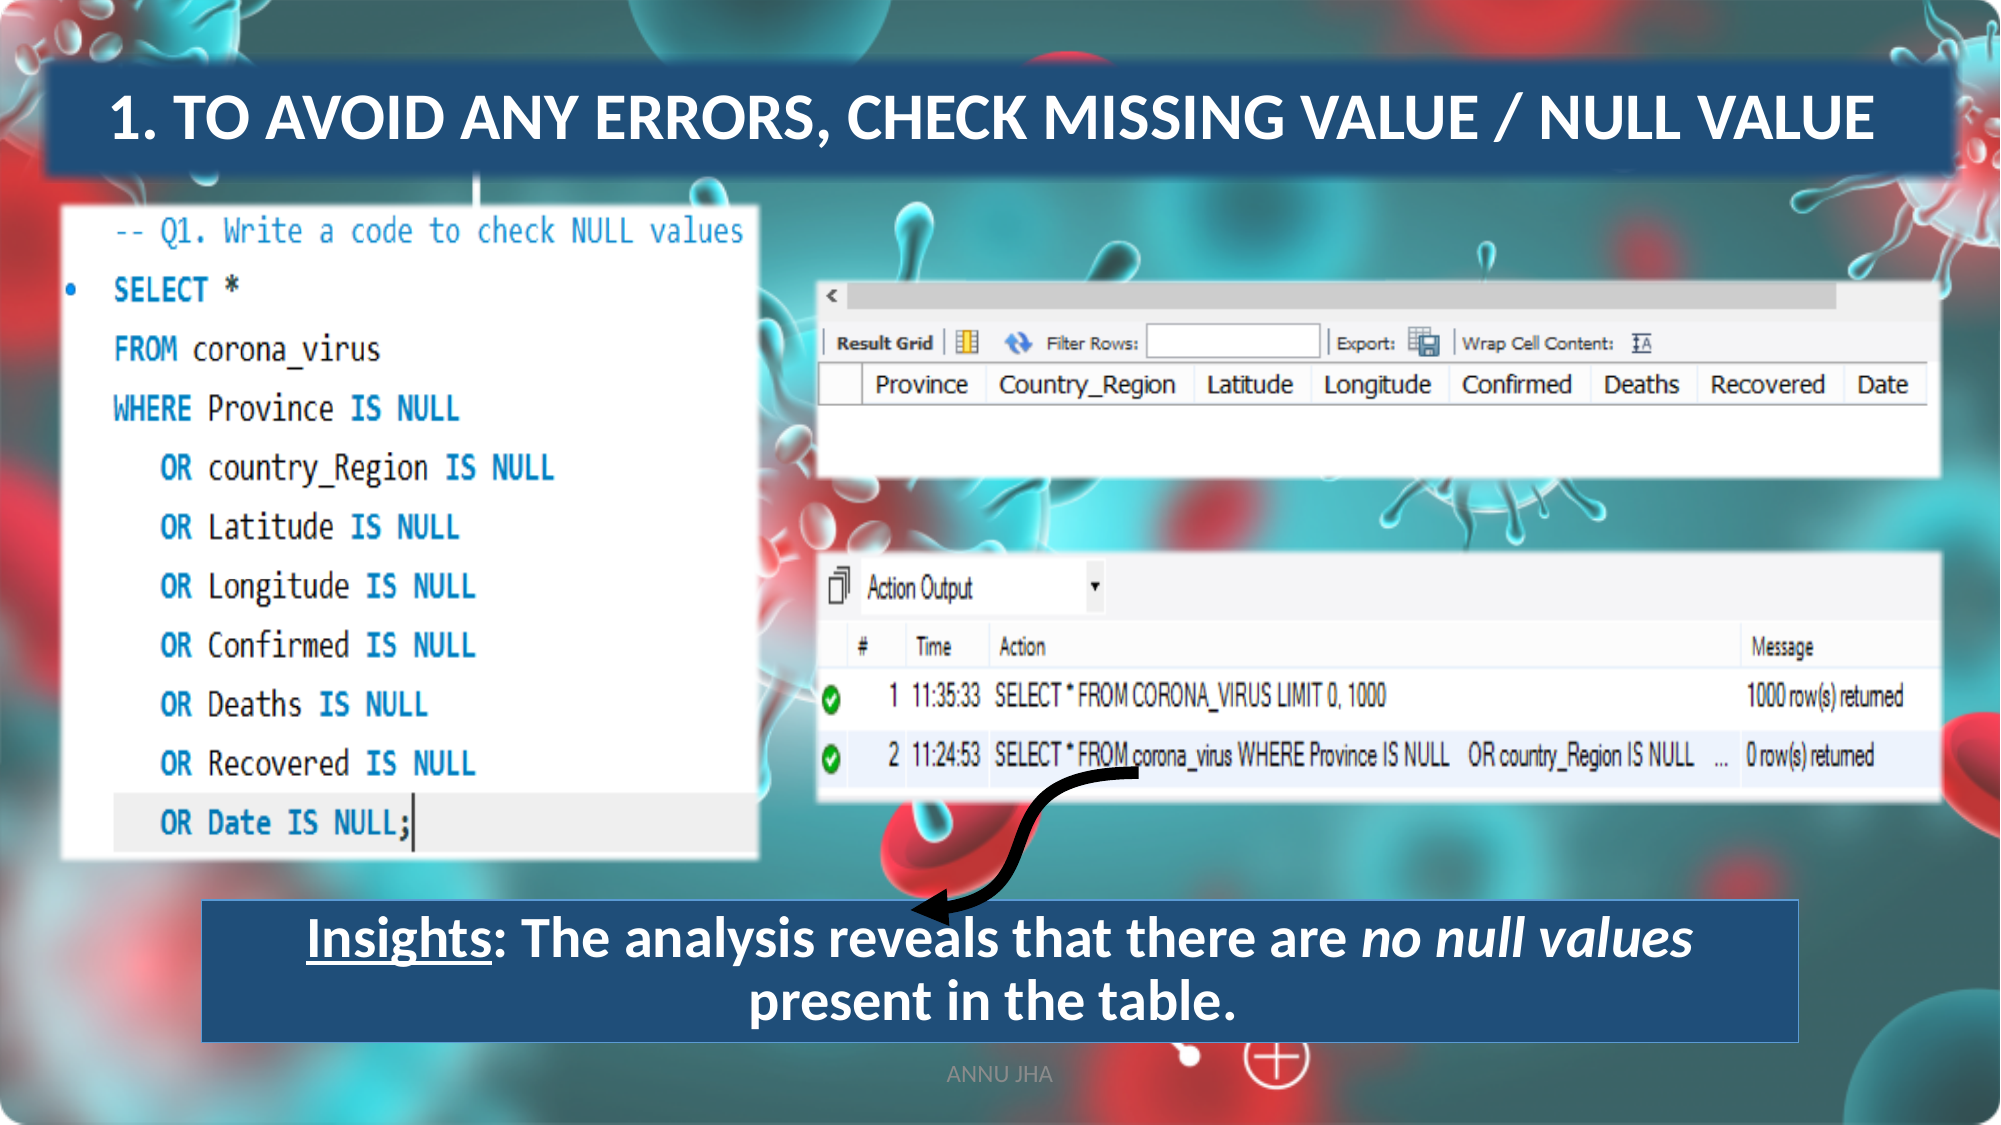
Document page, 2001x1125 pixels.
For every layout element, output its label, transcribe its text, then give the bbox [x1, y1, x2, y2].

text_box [37, 52, 1963, 184]
text_box 1. TO AVOID ANY ERRORS, CHECK MISSING VALUE / NULL VALUE [52, 67, 1949, 170]
picture [56, 200, 763, 864]
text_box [910, 772, 1139, 911]
list Insights: The analysis reveals that there are no null values present in the table. [201, 899, 1799, 1043]
picture [812, 277, 1945, 481]
footer ANNU JHA [662, 1043, 1338, 1103]
picture [812, 547, 1945, 806]
